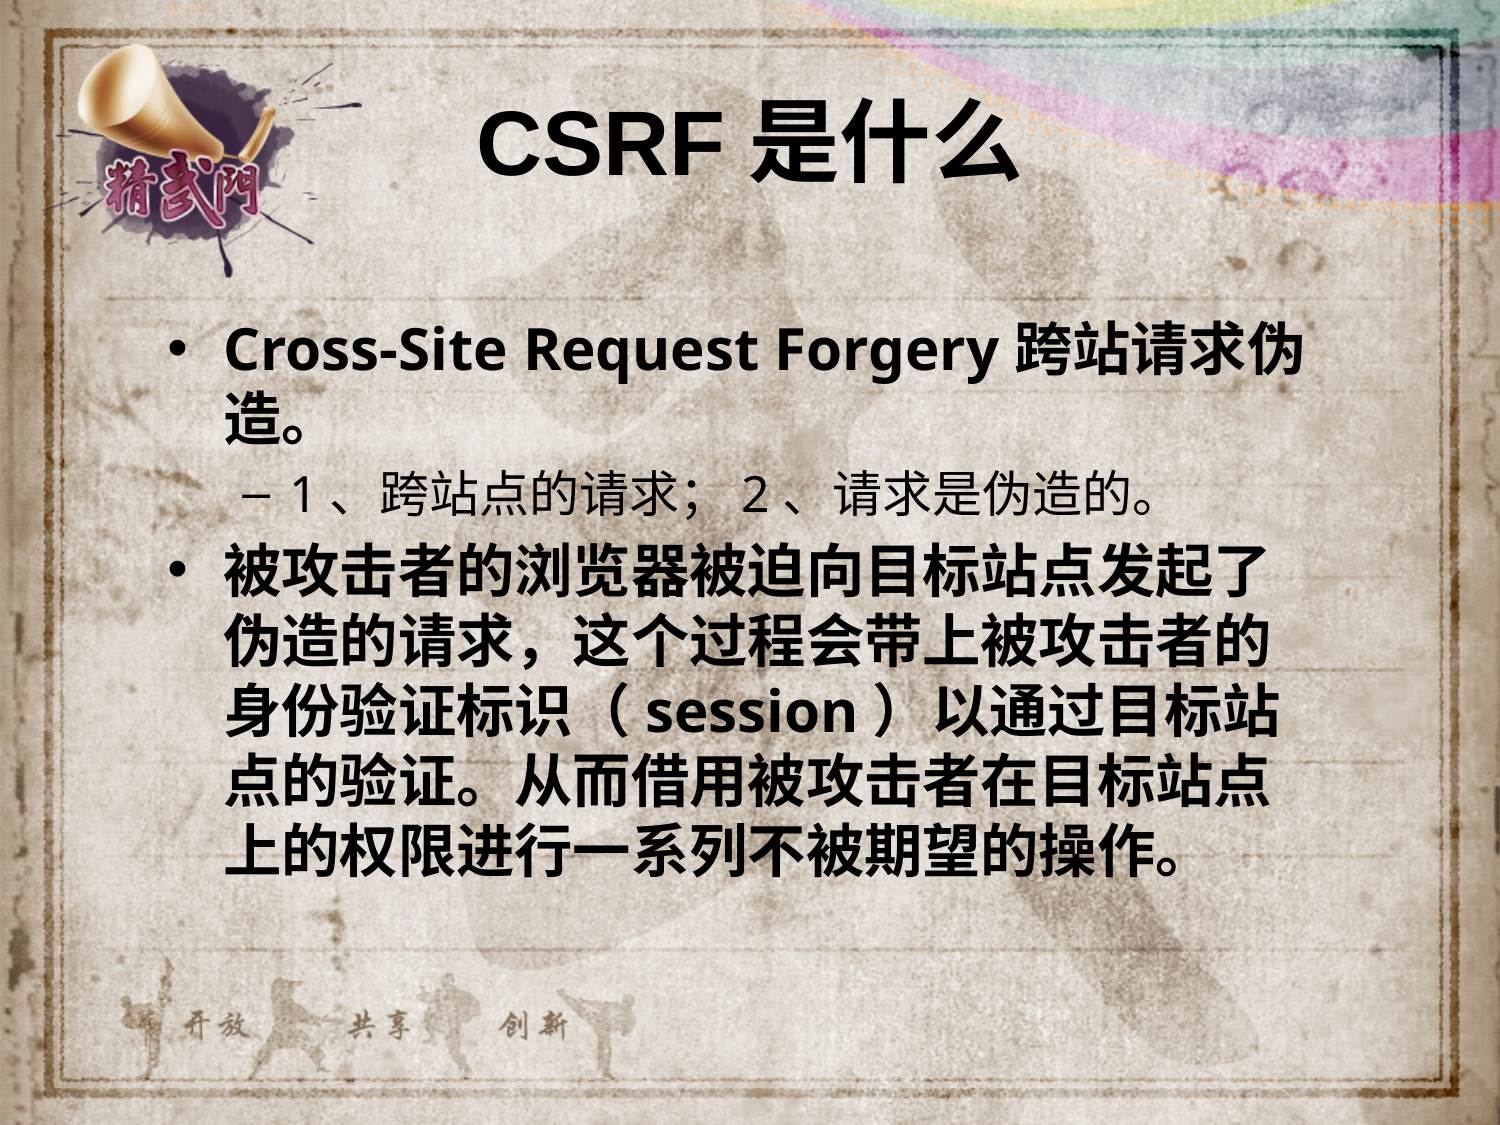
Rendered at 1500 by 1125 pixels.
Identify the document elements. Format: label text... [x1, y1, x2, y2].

picture [0, 0, 1500, 1125]
list Cross-Site Request Forgery跨站请求伪造。 1、跨站点的请求；2、请求是伪造的。 被攻击者的浏览器被迫向目标站点发起了伪造的请求，这个过程会带上被攻击者的身份验证标识（session）以通过目标站点的验证。从而借用被攻击者在目标站点上的权限进行一系列不被期望的操作。 [152, 304, 1337, 950]
title CSRF是什么 [74, 44, 1426, 233]
